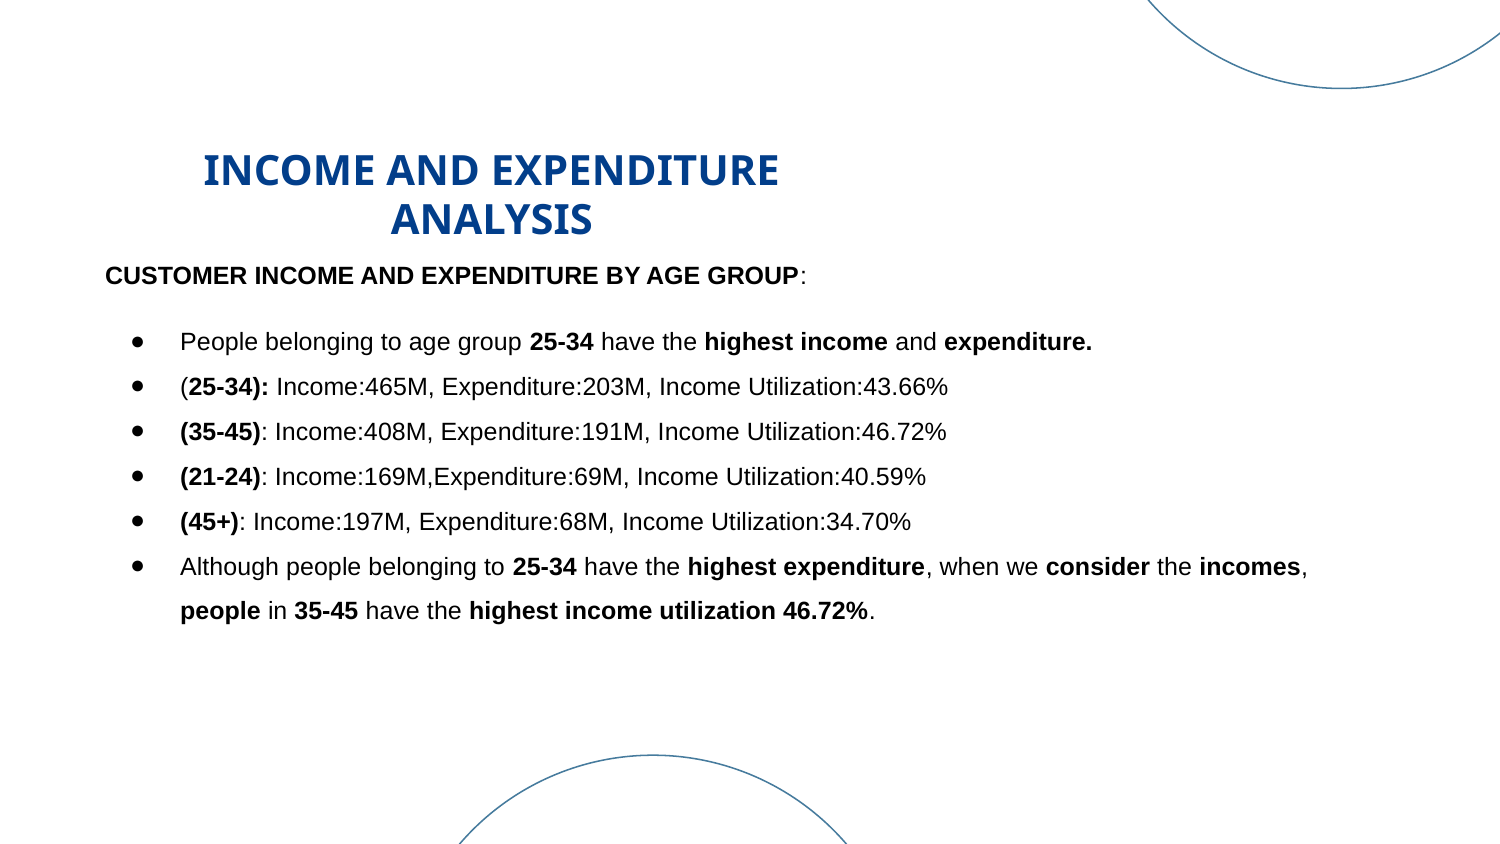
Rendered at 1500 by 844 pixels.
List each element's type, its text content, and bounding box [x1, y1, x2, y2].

list CUSTOMER INCOME AND EXPENDITURE BY AGE GROUP: People belonging to age group 25-34 have the highest income and expenditure. (25-34): Income:465M, Expenditure:203M, Income Utilization:43.66% (35-45): Income:408M, Expenditure:191M, Income Utilization:46.72% (21-24): Income:169M,Expenditure:69M, Income Utilization:40.59% (45+): Income:197M, Expenditure:68M, Income Utilization:34.70% Although people belonging to 25-34 have the highest expenditure, when we consider the incomes, people in 35-45 have the highest income utilization 46.72%. [90, 244, 1410, 633]
title INCOME AND EXPENDITURE ANALYSIS [90, 128, 894, 214]
